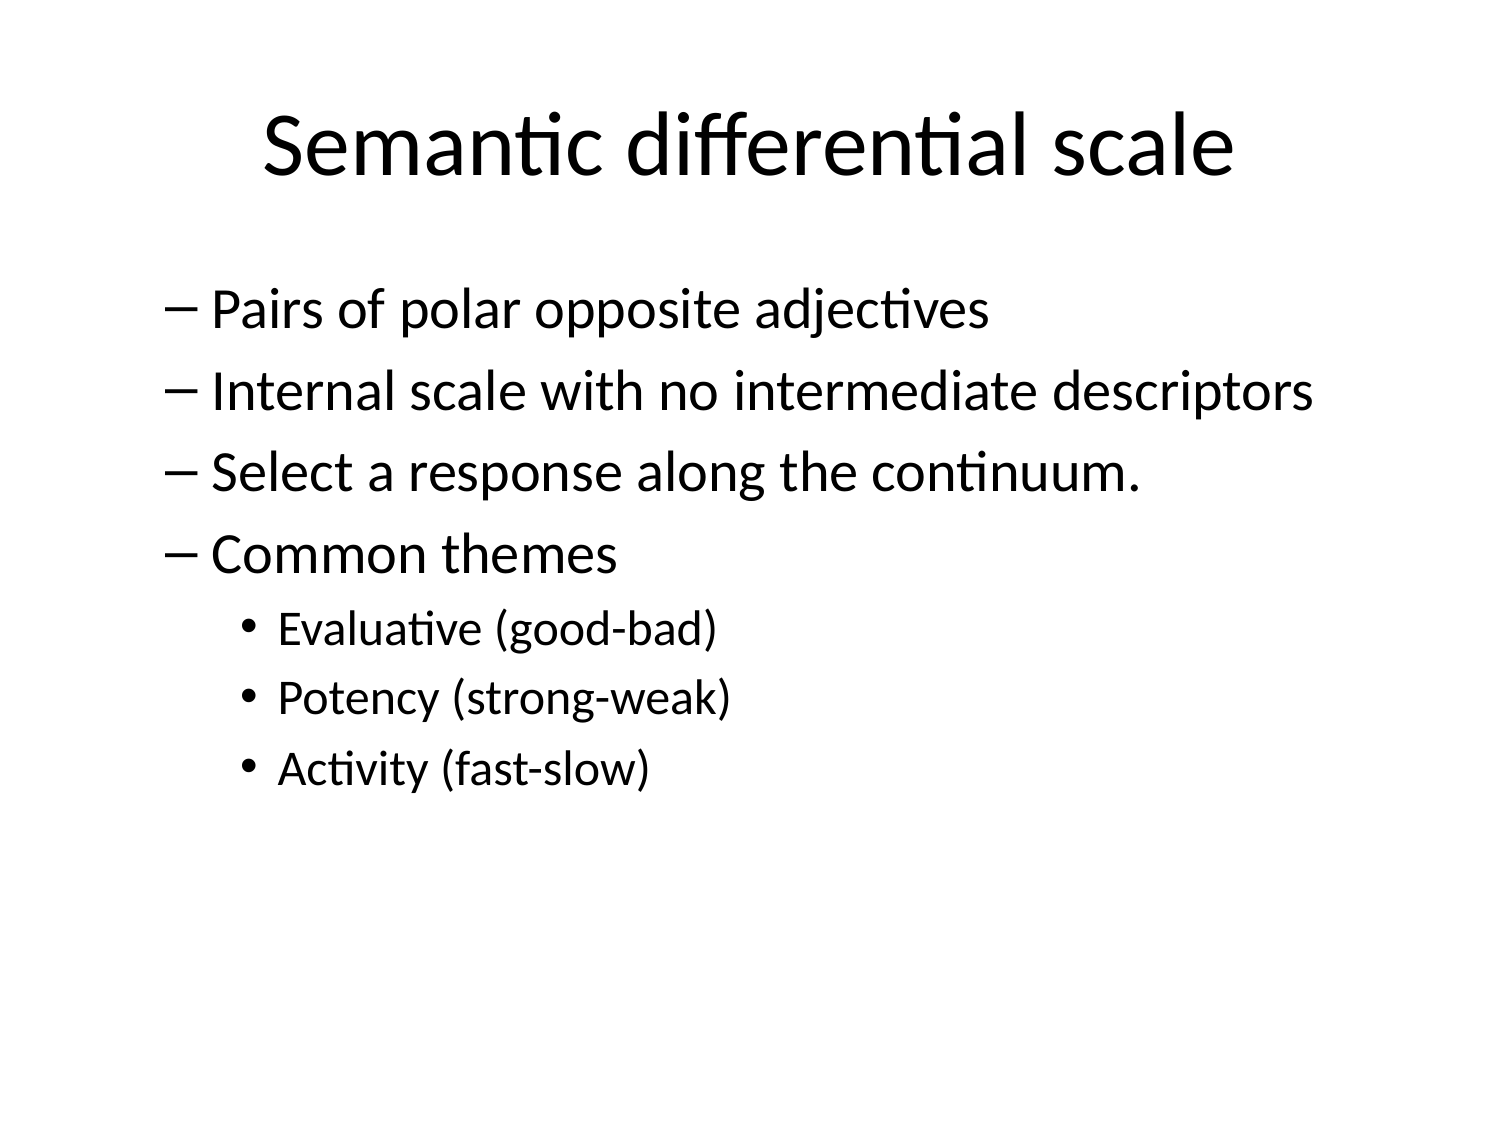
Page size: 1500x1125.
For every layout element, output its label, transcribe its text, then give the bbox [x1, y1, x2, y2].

title Semantic differential scale [75, 45, 1425, 233]
list Pairs of polar opposite adjectives Internal scale with no intermediate descriptors Select a response along the continuum. Common themes Evaluative (good-bad) Potency (strong-weak) Activity (fast-slow) [75, 262, 1425, 1005]
